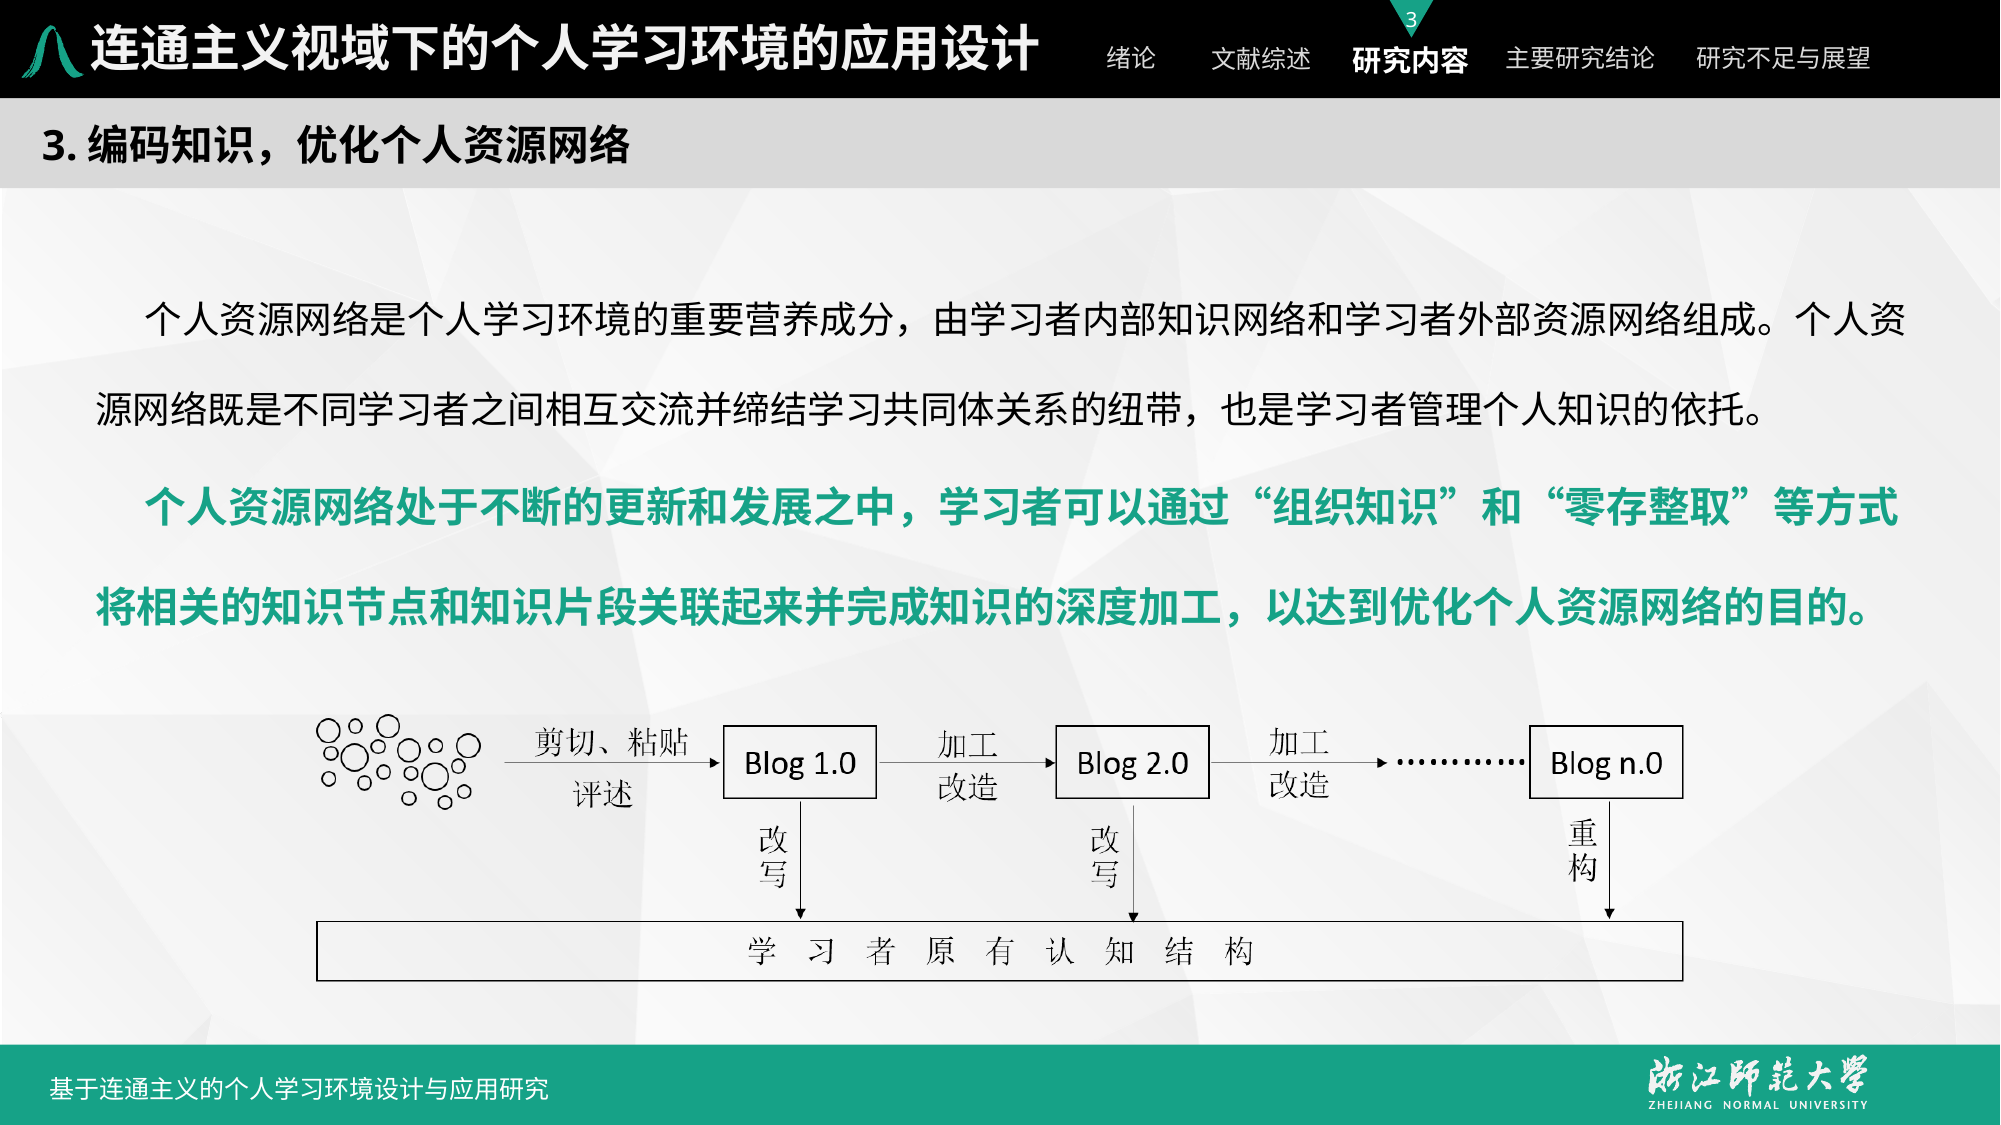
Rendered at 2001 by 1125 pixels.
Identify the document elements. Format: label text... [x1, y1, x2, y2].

list 3.编码知识，优化个人资源网络 [27, 111, 1000, 183]
list 连通主义视域下的个人学习环境的应用设计 [75, 16, 1095, 87]
text_box 个人资源网络是个人学习环境的重要营养成分，由学习者内部知识网络和学习者外部资源网络组成。个人资源网络既是不同学习者之间相互交流并缔结学习共同体关系的纽带，也是学习者管理个人知识的依托。 个人资源网络处于不断的更新和发展之中，学习者可以通过“组织知识”和“零存整取”等方式将相关的知识节点和知识片段关联起来并完成知识的深度加工，以达到优化个人资源网络的目的。 [80, 243, 1927, 639]
picture [0, 0, 2001, 1125]
